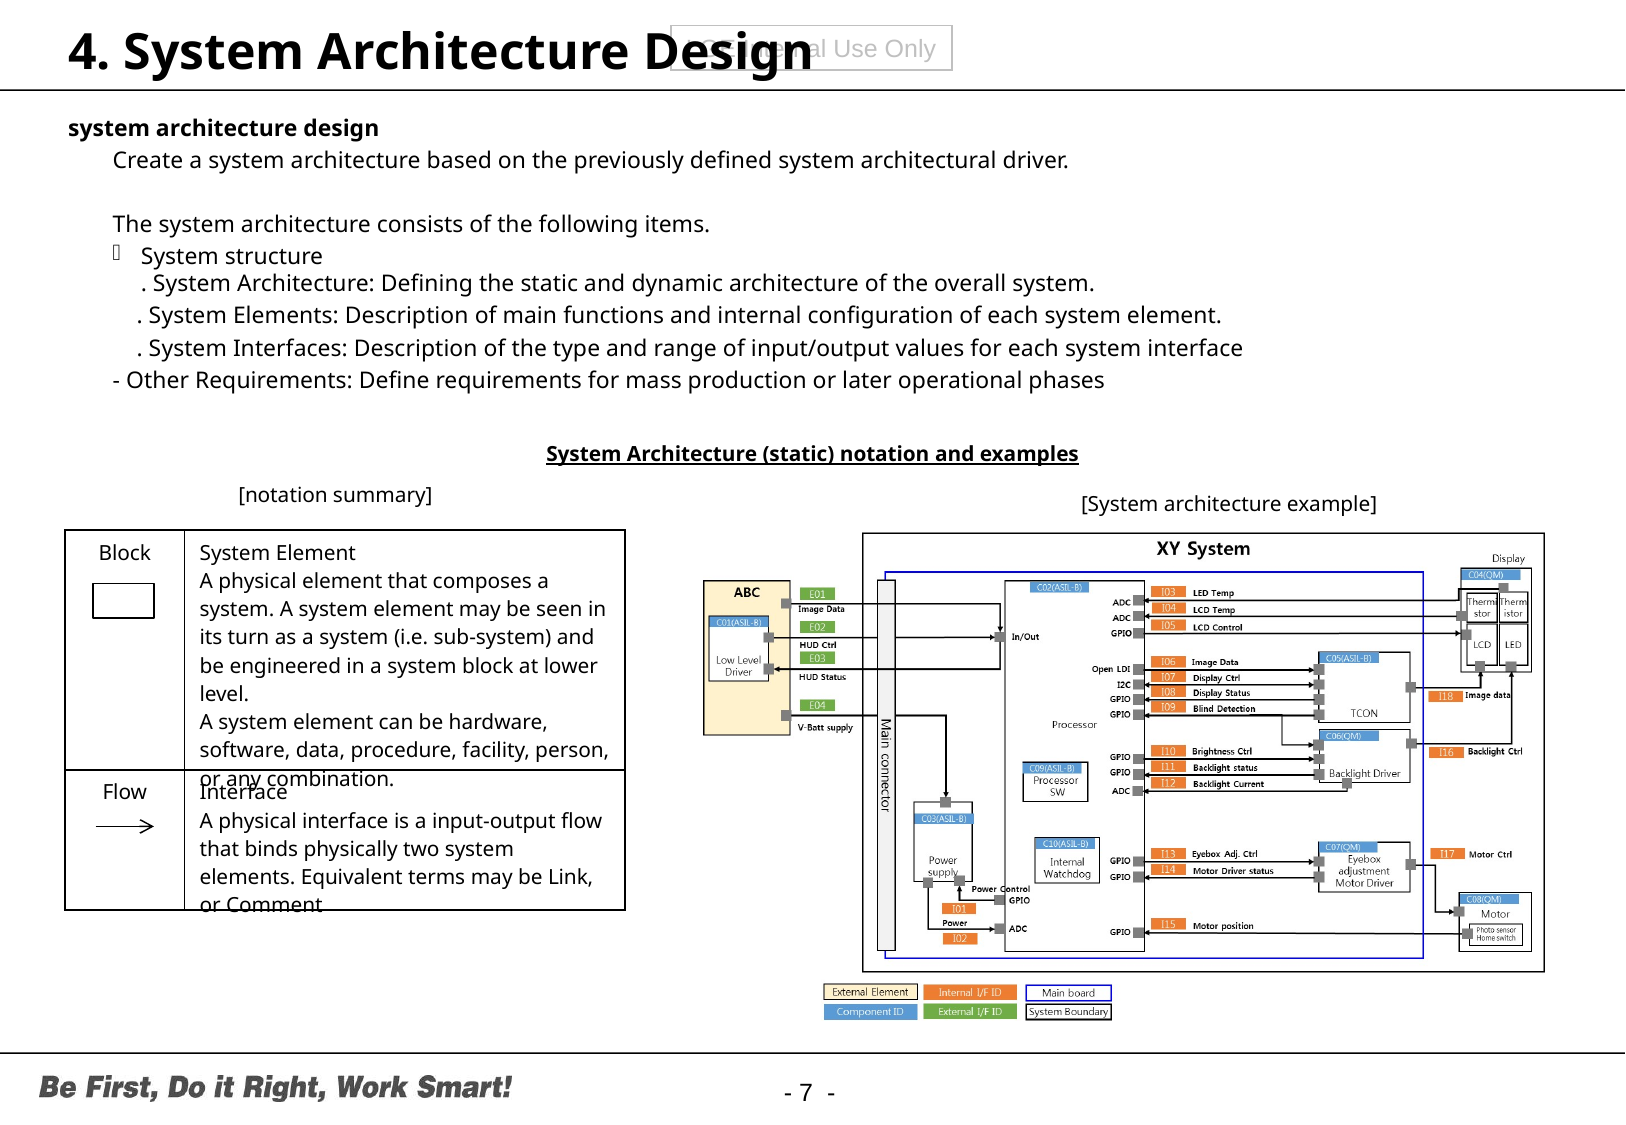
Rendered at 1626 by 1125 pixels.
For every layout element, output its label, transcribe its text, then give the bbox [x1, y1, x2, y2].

text_box [92, 583, 154, 618]
text_box System Architecture (static) notation and examples [531, 433, 1094, 474]
table_header System Element A physical element that composes a system. A system element may be seen in its turn as a system (i.e. sub-system) and be engineered in a system block at lower level. A system element can be hardware, software, data, procedure, facility, person, or any combination. [185, 531, 624, 769]
text_box [notation summary] [223, 474, 448, 515]
picture [702, 529, 1545, 1024]
table_cell Flow [66, 771, 184, 909]
picture [39, 1075, 512, 1102]
table_cell Interface A physical interface is a input-output flow that binds physically two system elements. Equivalent terms may be Link, or Comment [185, 771, 624, 909]
title 4. System Architecture Design [53, 11, 1608, 84]
list system architecture design Create a system architecture based on the previously defined system architectural driver. The system architecture consists of the following items. System structure . System Architecture: Defining the static and dynamic architecture of the overall system. . System Elements: Description of main functions and internal configuration of each system element. . System Interfaces: Description of the type and range of input/output values for each system interface - Other Requirements: Define requirements for mass production or later operational phases [53, 105, 1545, 421]
table_header Block [66, 531, 184, 769]
text_box [System architecture example] [1066, 483, 1392, 523]
